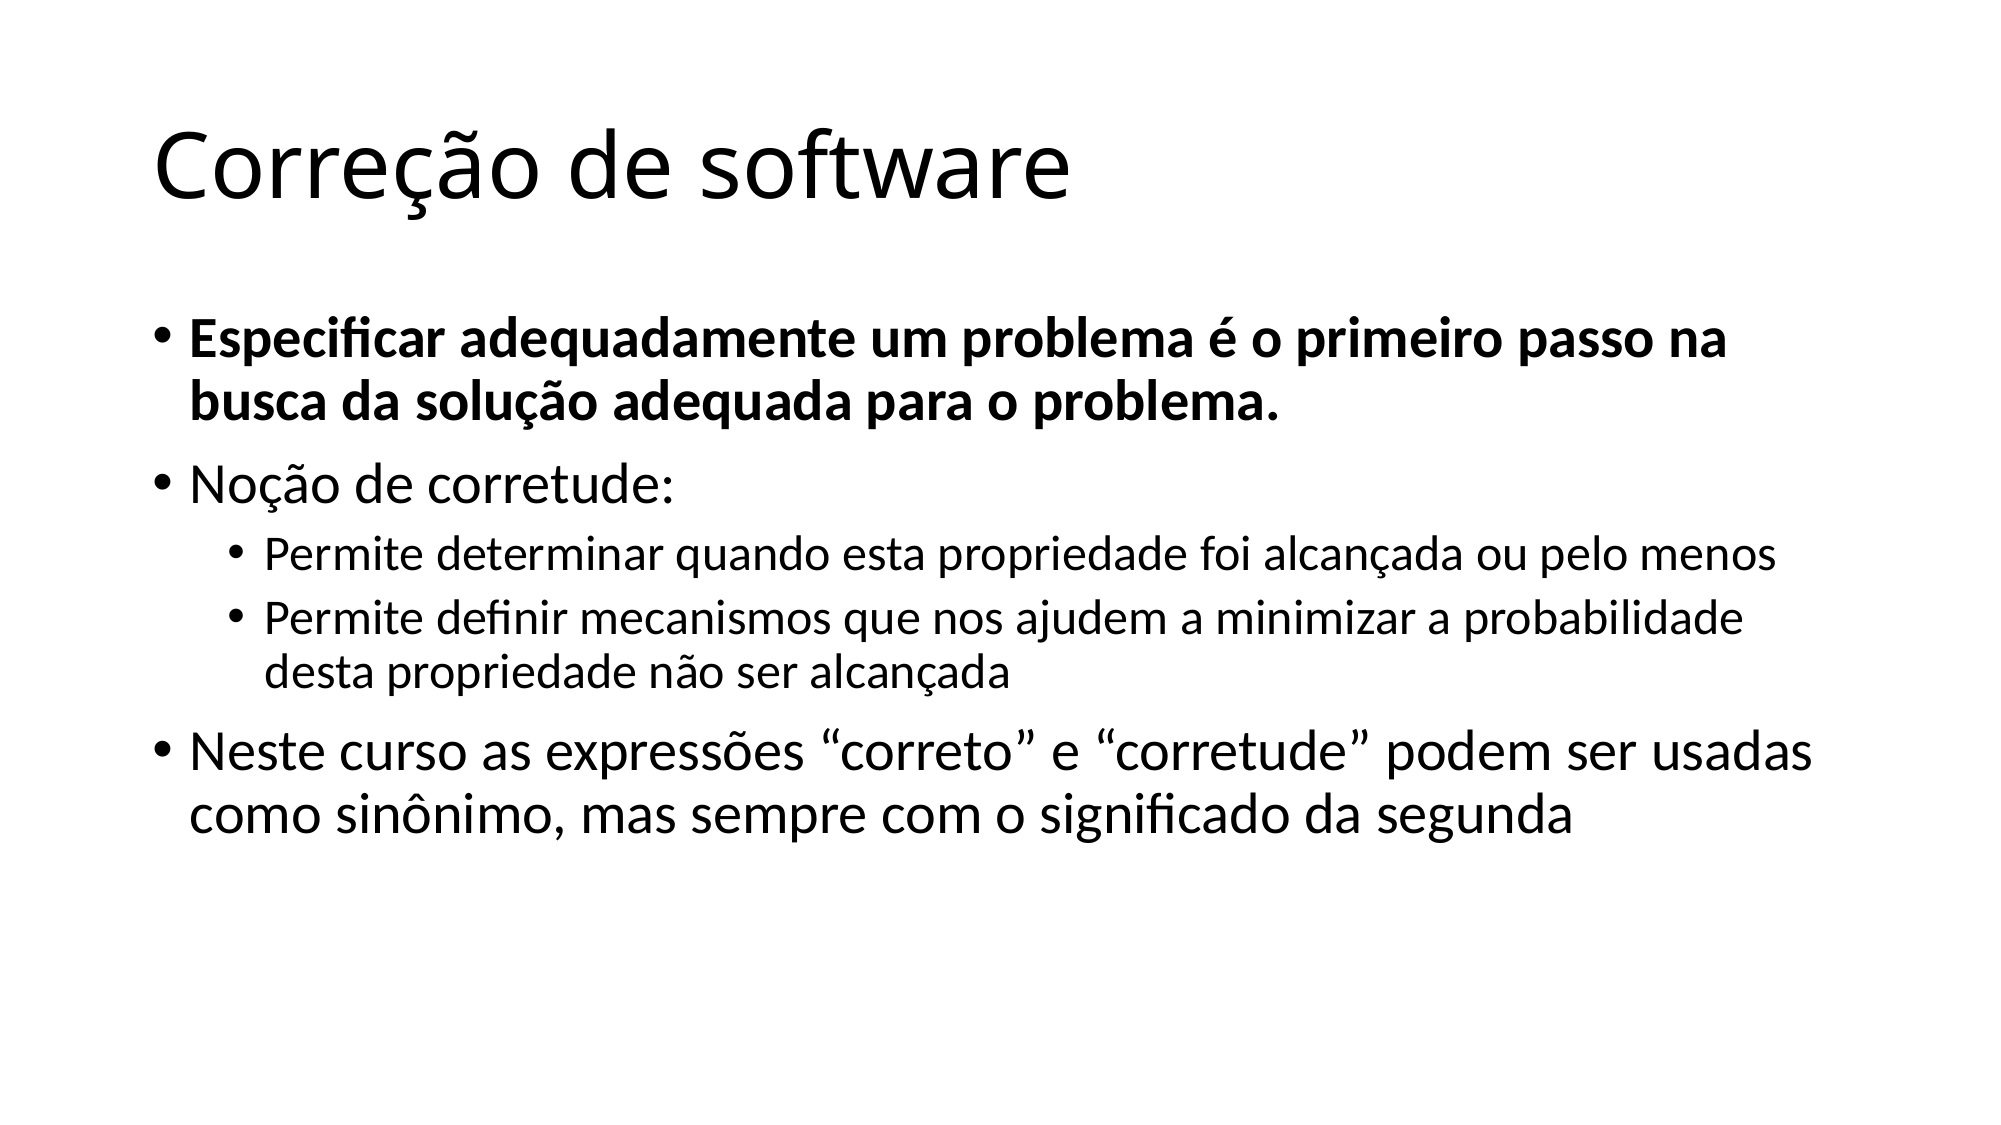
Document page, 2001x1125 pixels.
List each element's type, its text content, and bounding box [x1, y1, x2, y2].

list Especificar adequadamente um problema é o primeiro passo na busca da solução adequada para o problema. Noção de corretude: Permite determinar quando esta propriedade foi alcançada ou pelo menos Permite definir mecanismos que nos ajudem a minimizar a probabilidade desta propriedade não ser alcançada Neste curso as expressões “correto” e “corretude” podem ser usadas como sinônimo, mas sempre com o significado da segunda [137, 299, 1863, 1014]
title Correção de software [137, 59, 1863, 278]
